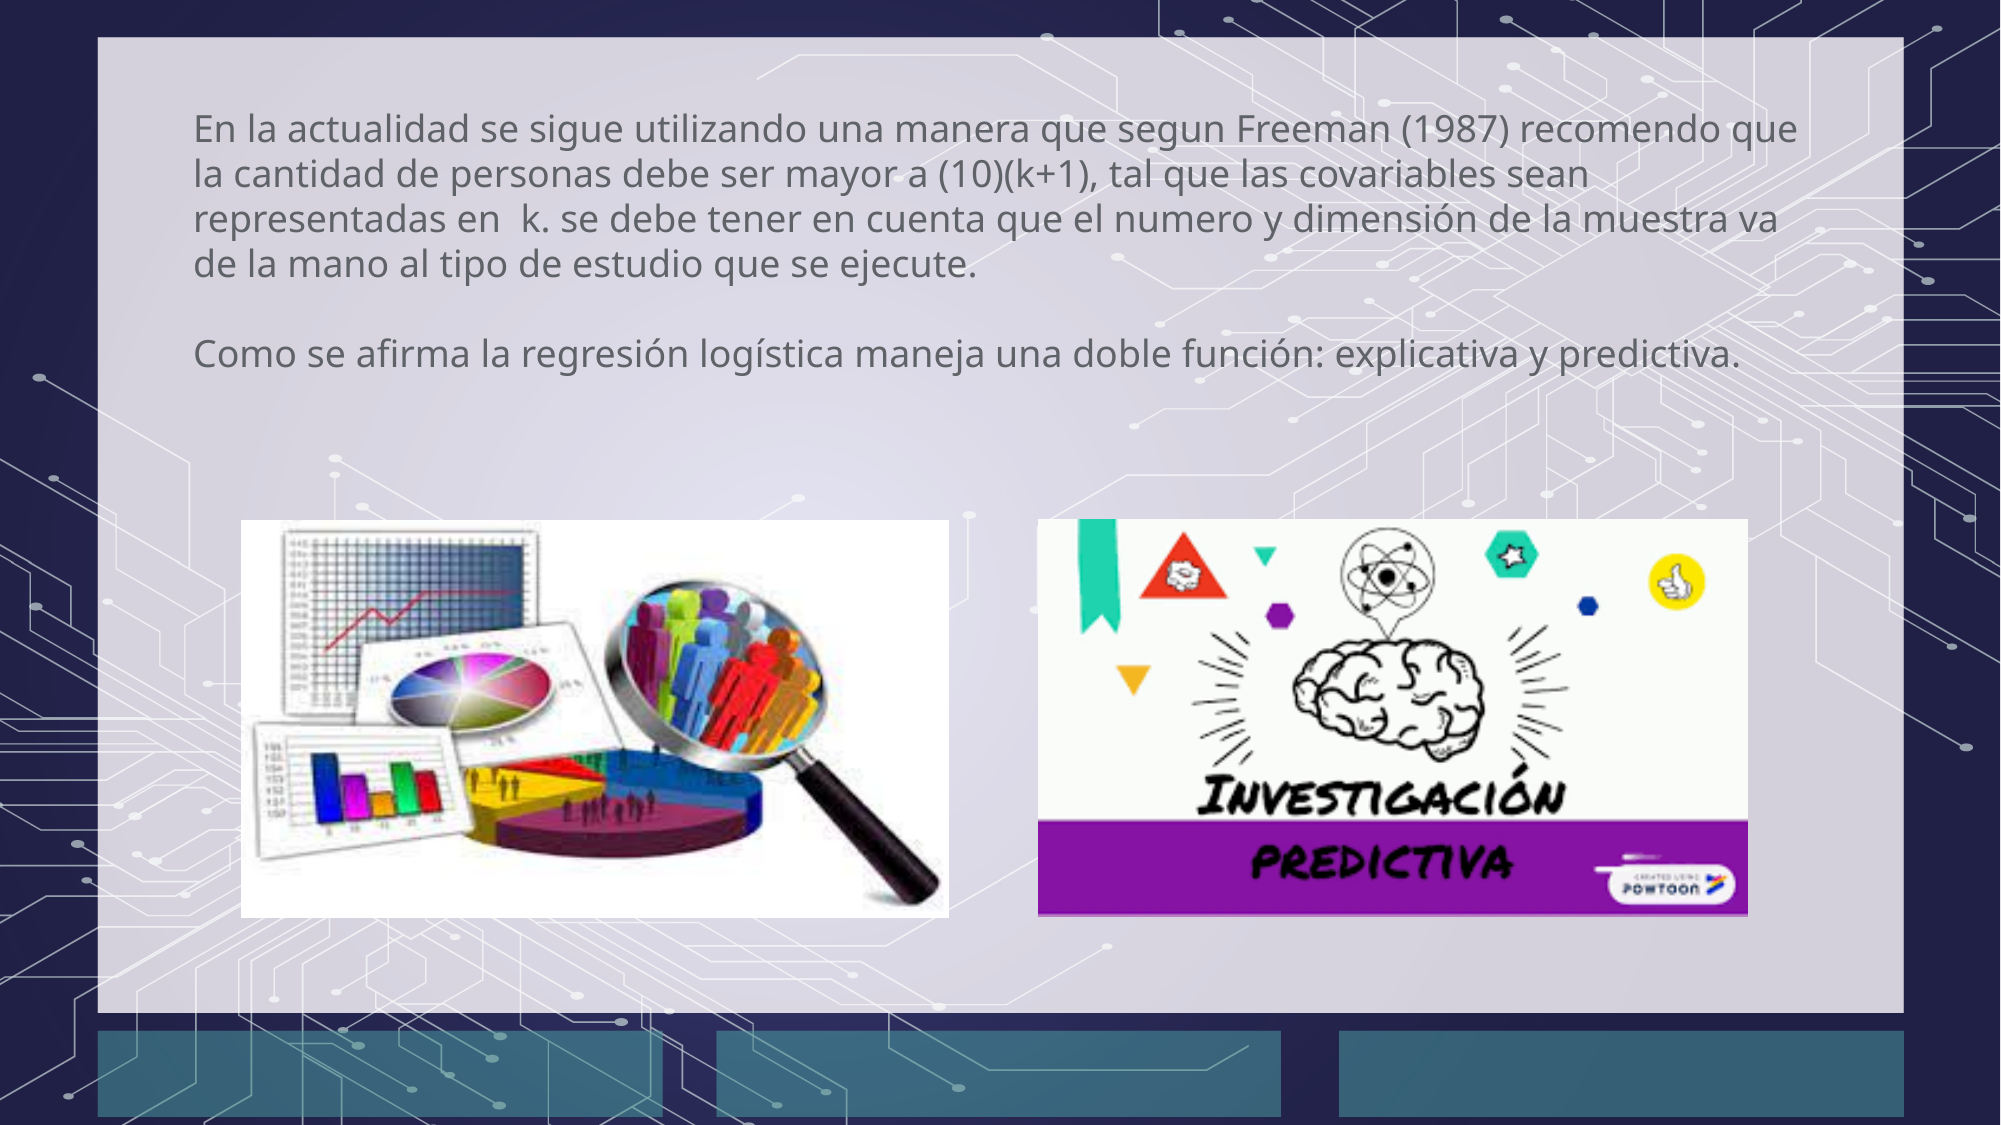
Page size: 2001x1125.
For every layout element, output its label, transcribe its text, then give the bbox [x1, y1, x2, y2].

picture [0, 0, 2001, 1125]
text_box En la actualidad se sigue utilizando una manera que segun Freeman (1987) recomendo que la cantidad de personas debe ser mayor a (10)(k+1), tal que las covariables sean representadas en k. se debe tener en cuenta que el numero y dimensión de la muestra va de la mano al tipo de estudio que se ejecute. Como se afirma la regresión logística maneja una doble función: explicativa y predictiva. [178, 98, 1845, 383]
